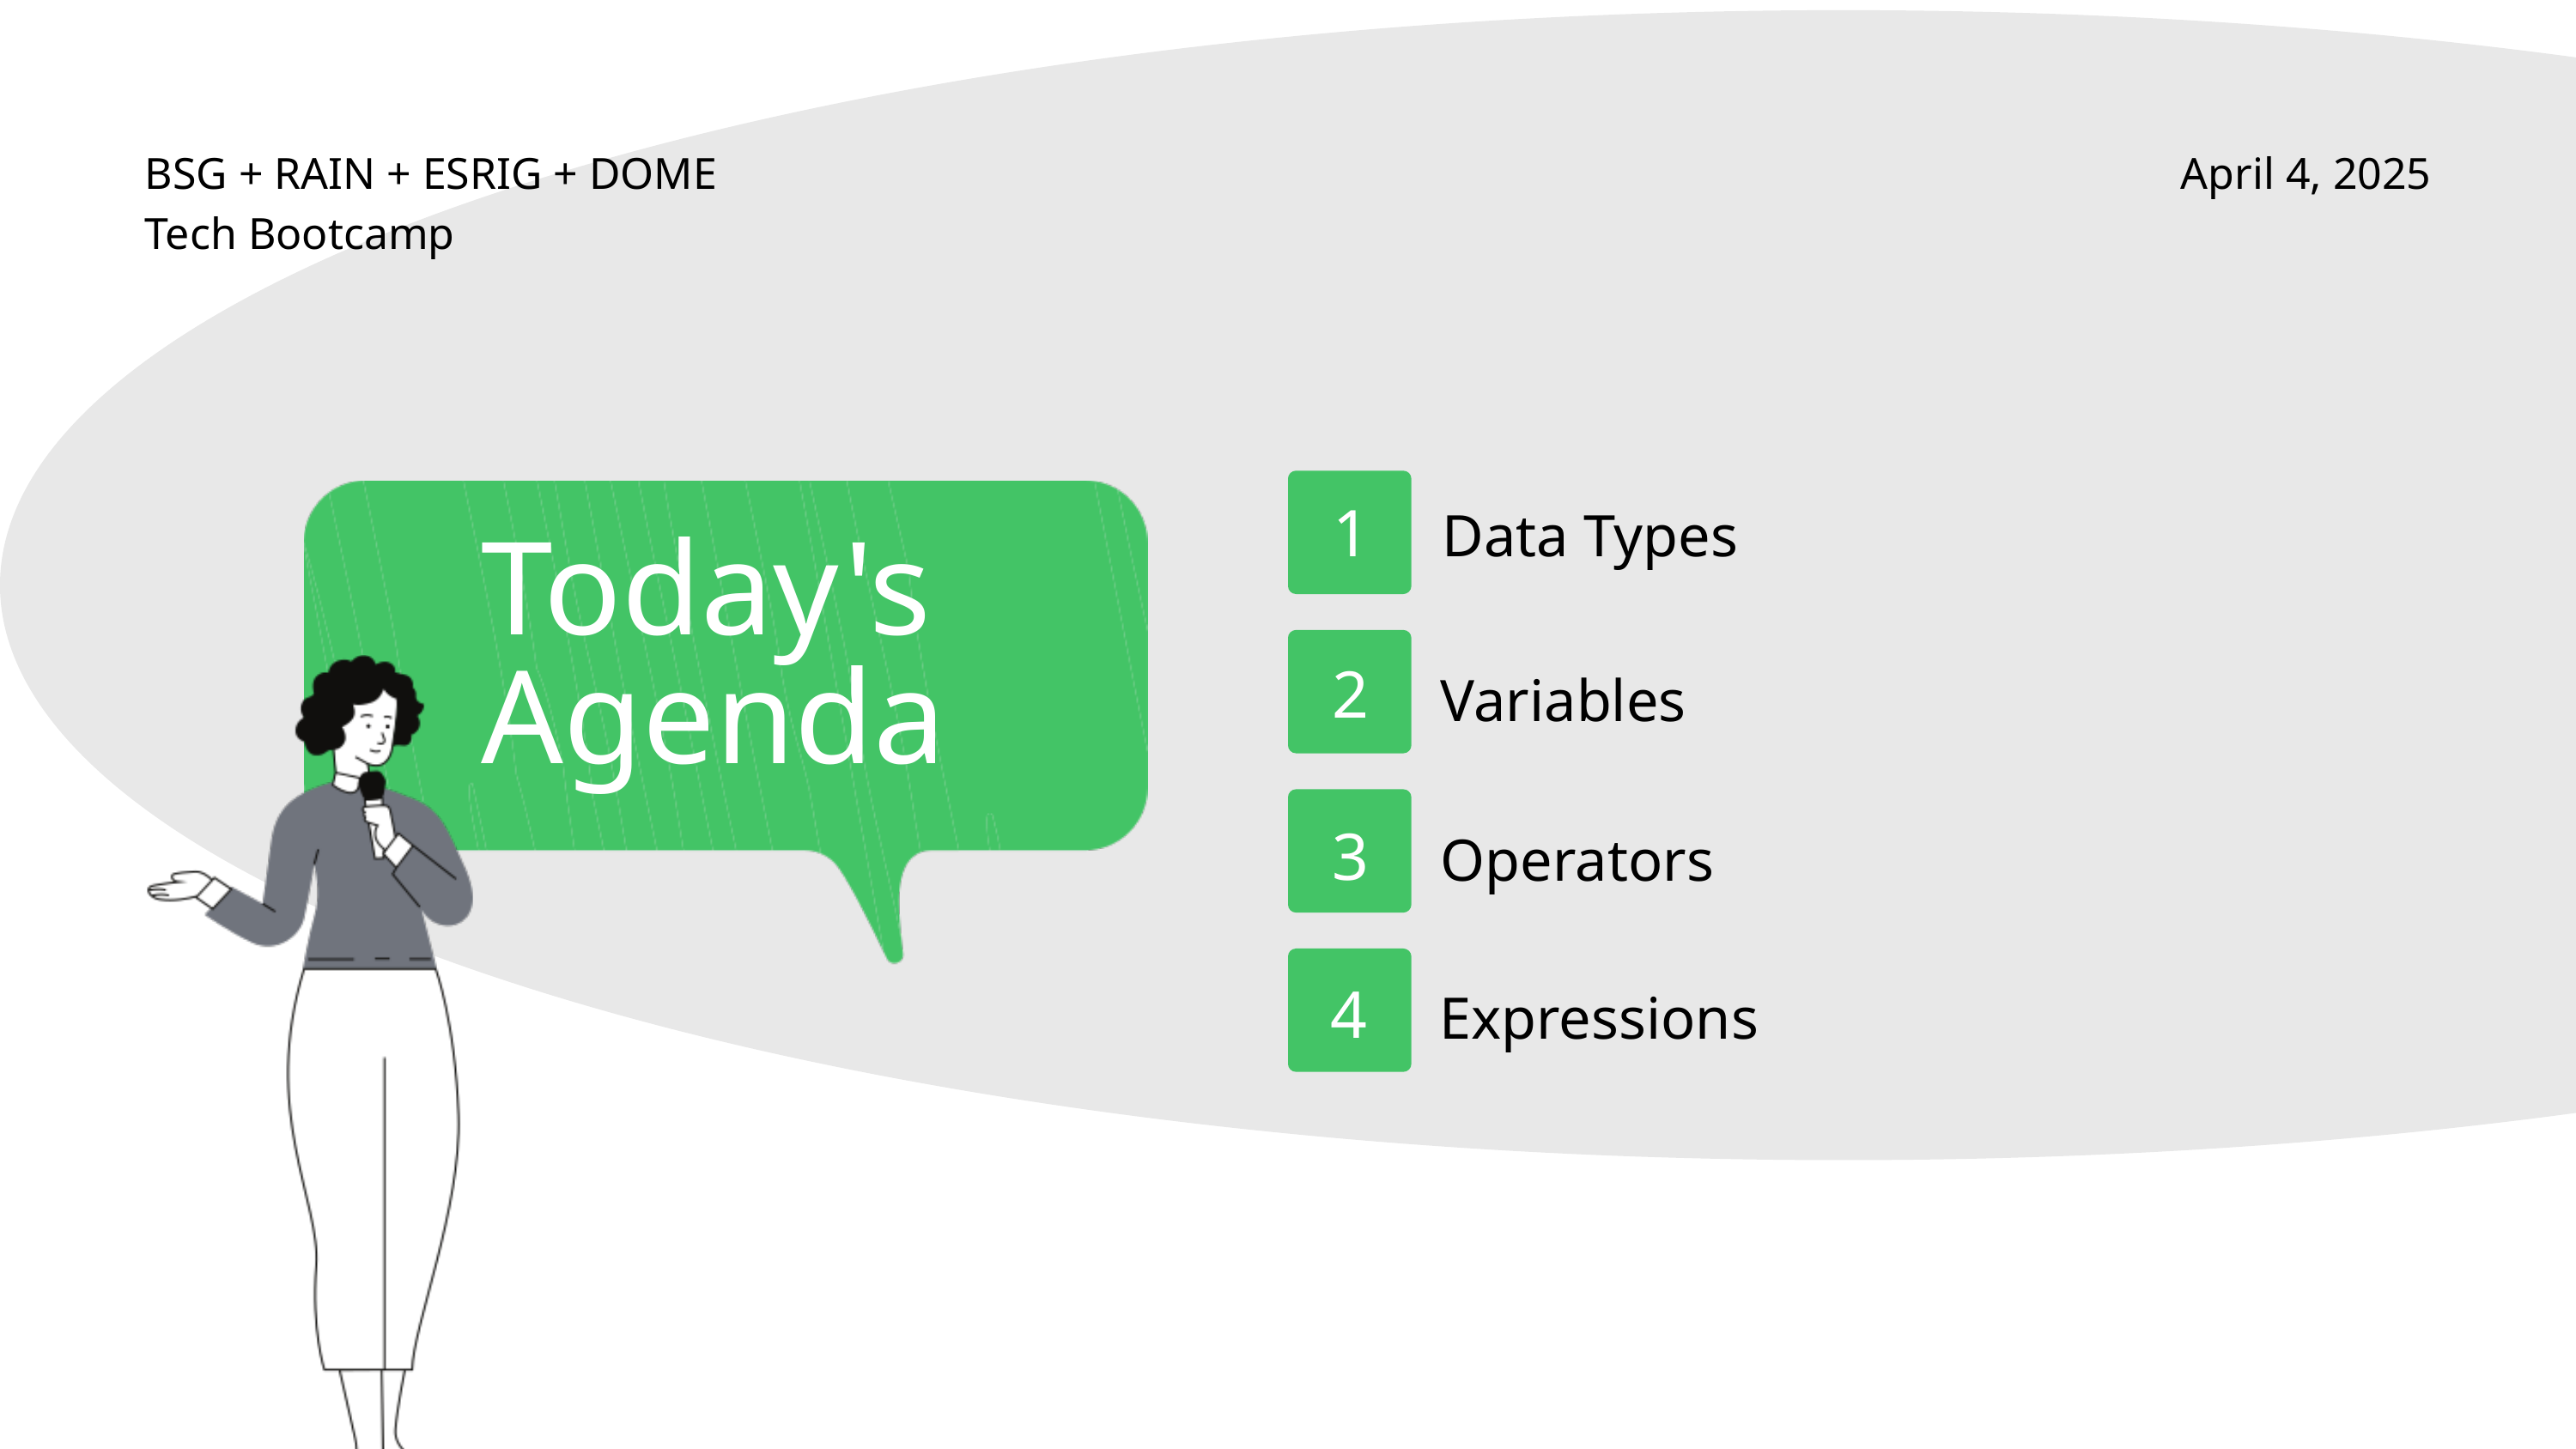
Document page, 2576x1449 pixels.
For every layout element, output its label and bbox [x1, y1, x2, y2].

text_box [1412, 948, 2293, 1072]
text_box [1287, 789, 1412, 913]
text_box [1413, 789, 2293, 913]
text_box [1287, 948, 1412, 1072]
text_box [1413, 470, 2293, 595]
text_box [0, 9, 2576, 1449]
text_box [1287, 629, 1412, 754]
text_box [303, 481, 1149, 968]
text_box [1412, 629, 2293, 754]
text_box [1287, 470, 1412, 595]
